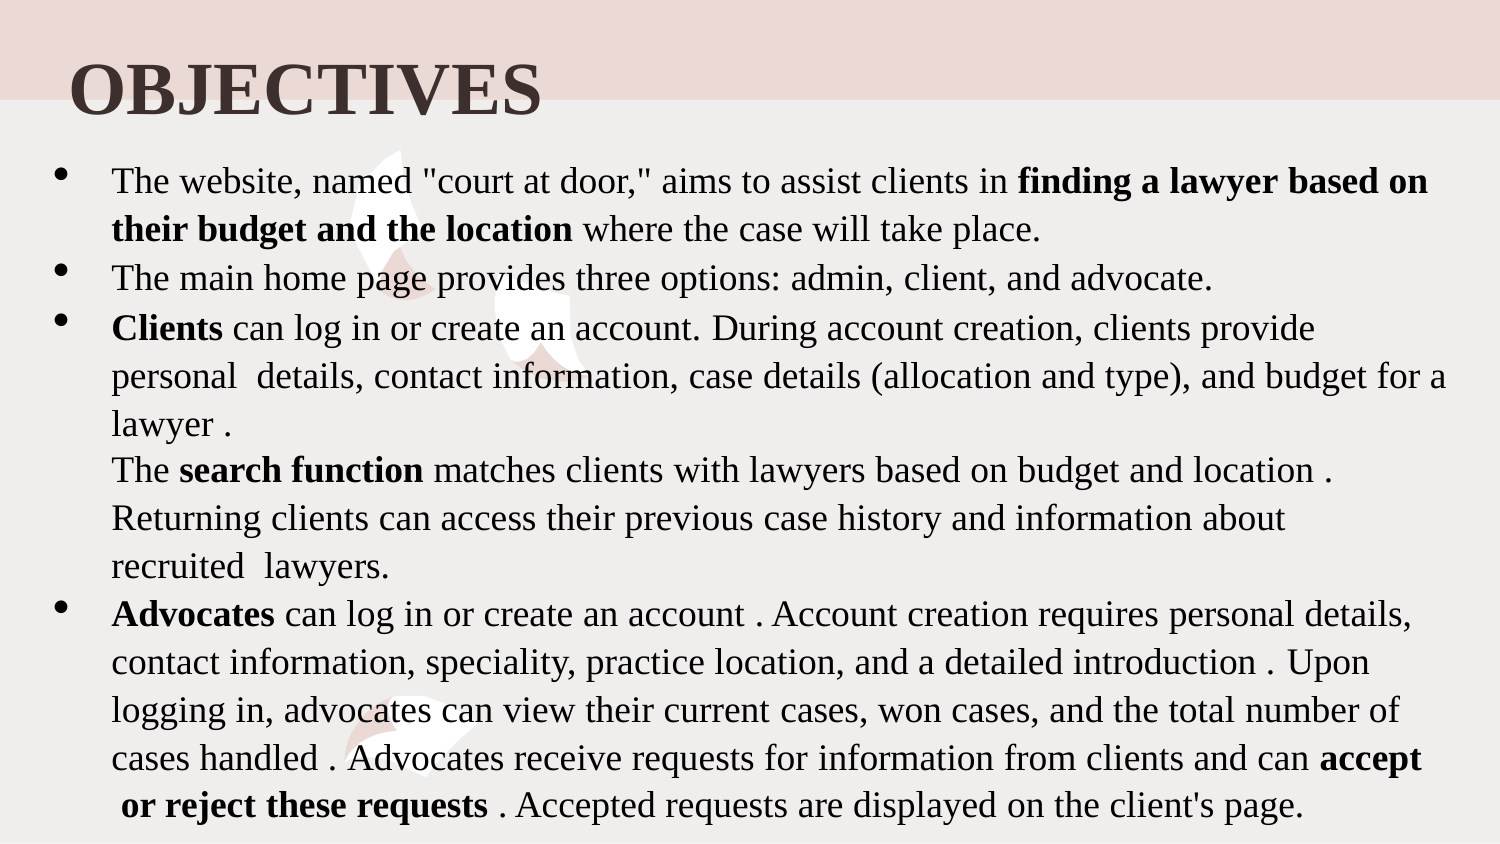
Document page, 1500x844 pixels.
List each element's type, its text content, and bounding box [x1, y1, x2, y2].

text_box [343, 695, 479, 778]
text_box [494, 272, 594, 382]
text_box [348, 149, 437, 301]
text_box The website, named "court at door," aims to assist clients in finding a lawyer based on their budget and the location where the case will take place. The main home page provides three options: admin, client, and advocate. Clients can log in or create an account. During account creation, clients provide personal details, contact information, case details (allocation and type), and budget for a lawyer . The search function matches clients with lawyers based on budget and location . Returning clients can access their previous case history and information about recruited lawyers. Advocates can log in or create an account . Account creation requires personal details, contact information, speciality, practice location, and a detailed introduction . Upon logging in, advocates can view their current cases, won cases, and the total number of cases handled . Advocates receive requests for information from clients and can accept or reject these requests . Accepted requests are displayed on the client's page. [53, 150, 1452, 826]
text_box [0, 0, 1500, 100]
title OBJECTIVES [66, 37, 546, 181]
